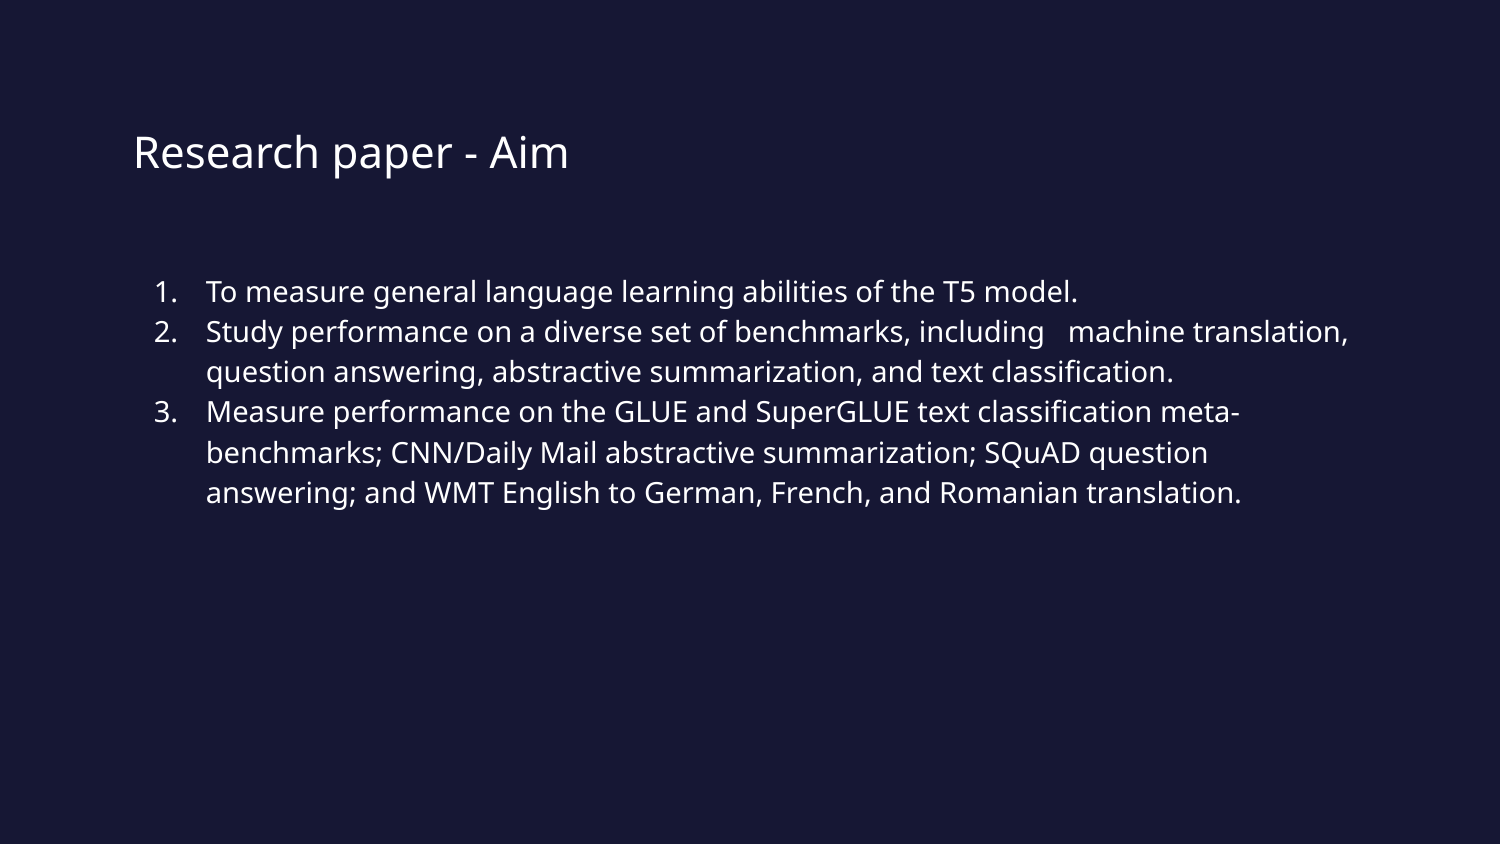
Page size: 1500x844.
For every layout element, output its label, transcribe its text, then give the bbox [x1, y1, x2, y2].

text_box To measure general language learning abilities of the T5 model. Study performance on a diverse set of benchmarks, including machine translation, question answering, abstractive summarization, and text classification. Measure performance on the GLUE and SuperGLUE text classification meta-benchmarks; CNN/Daily Mail abstractive summarization; SQuAD question answering; and WMT English to German, French, and Romanian translation. [115, 253, 1384, 584]
title Research paper - Aim [132, 123, 1367, 206]
